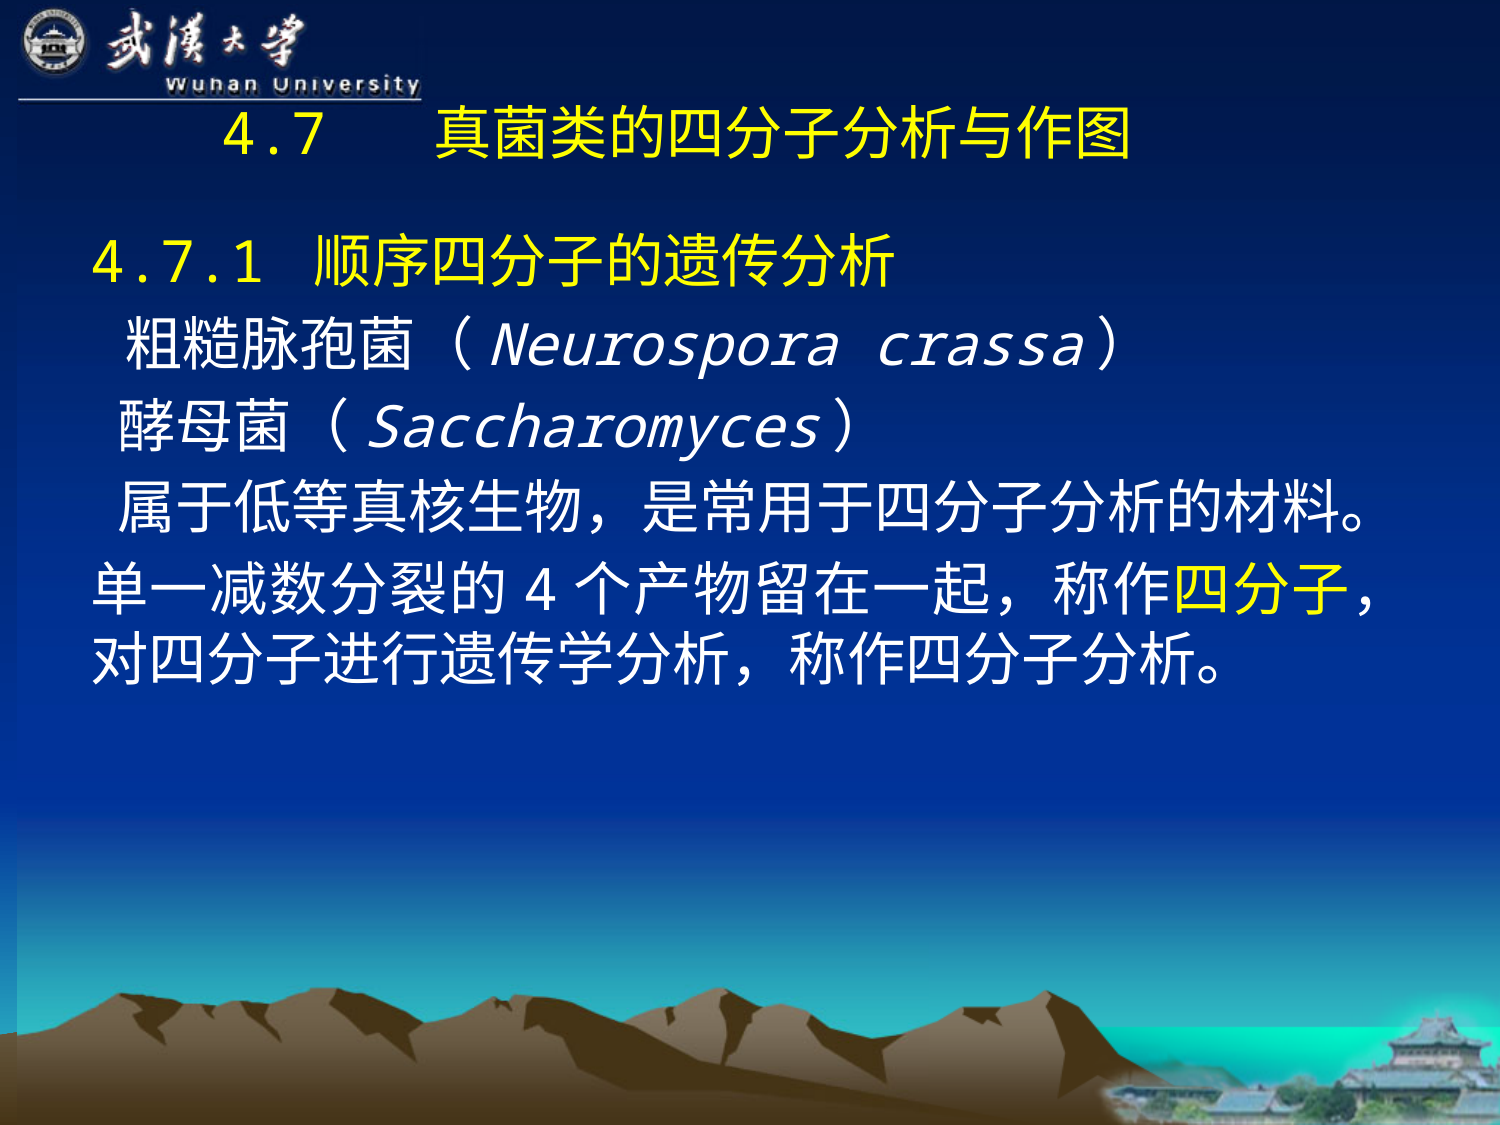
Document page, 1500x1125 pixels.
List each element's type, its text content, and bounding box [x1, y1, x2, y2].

picture [17, 4, 1500, 1125]
list 4.7.1 顺序四分子的遗传分析 粗糙脉孢菌（Neurospora crassa） 酵母菌（Saccharomyces） 属于低等真核生物，是常用于四分子分析的材料。 单一减数分裂的4个产物留在一起，称作四分子，对四分子进行遗传学分析，称作四分子分析。 [74, 224, 1426, 776]
title 4.7 真菌类的四分子分析与作图 [206, 49, 1294, 213]
